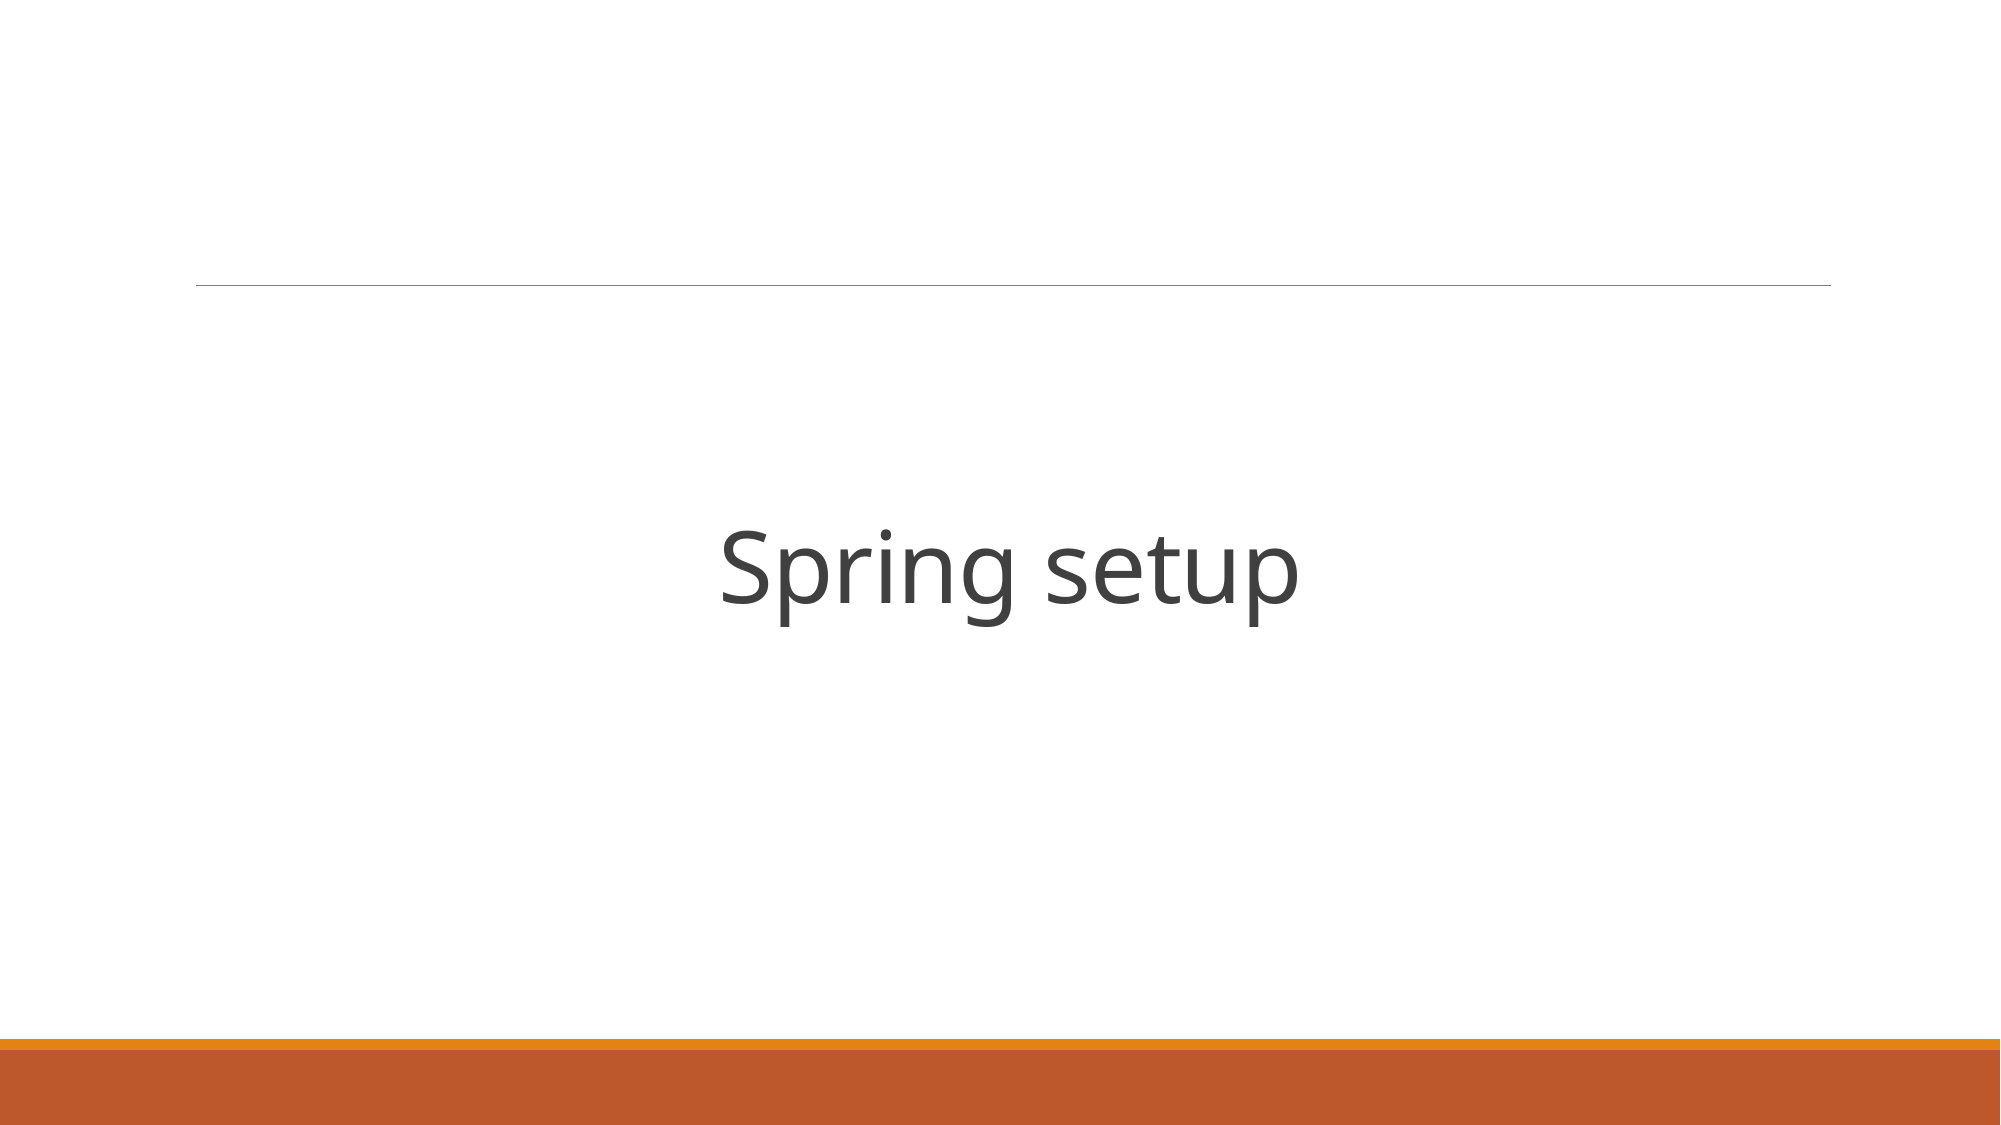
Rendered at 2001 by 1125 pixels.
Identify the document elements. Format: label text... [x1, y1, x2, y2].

title Spring setup [148, 413, 1874, 632]
